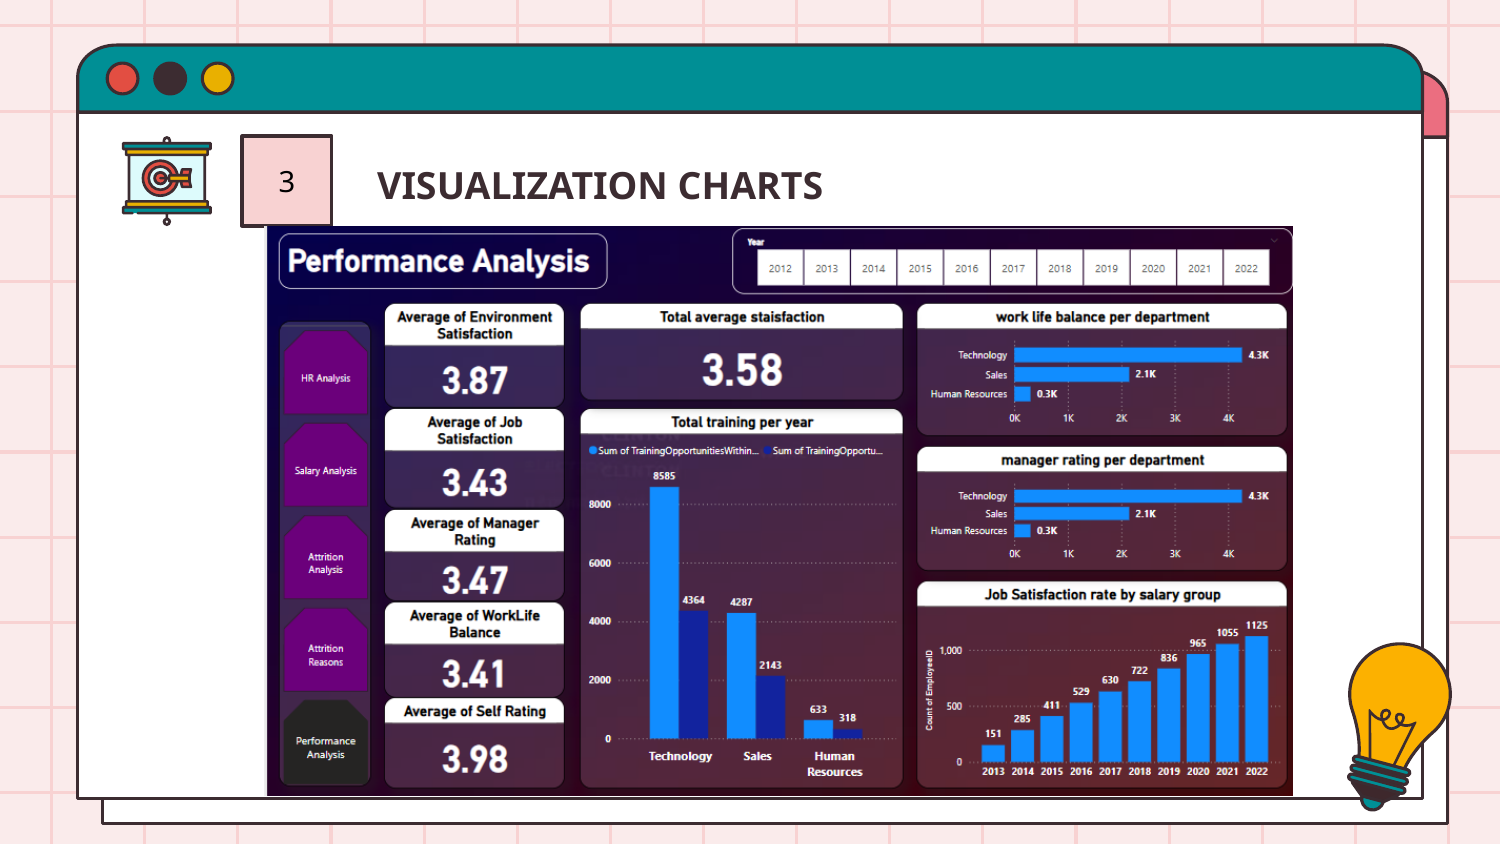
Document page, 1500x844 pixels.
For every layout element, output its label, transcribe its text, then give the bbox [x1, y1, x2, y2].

text_box VISUALIZATION CHARTS [362, 137, 1058, 224]
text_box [1340, 642, 1442, 813]
text_box 3 [241, 136, 332, 227]
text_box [121, 135, 213, 227]
picture [263, 225, 1293, 797]
